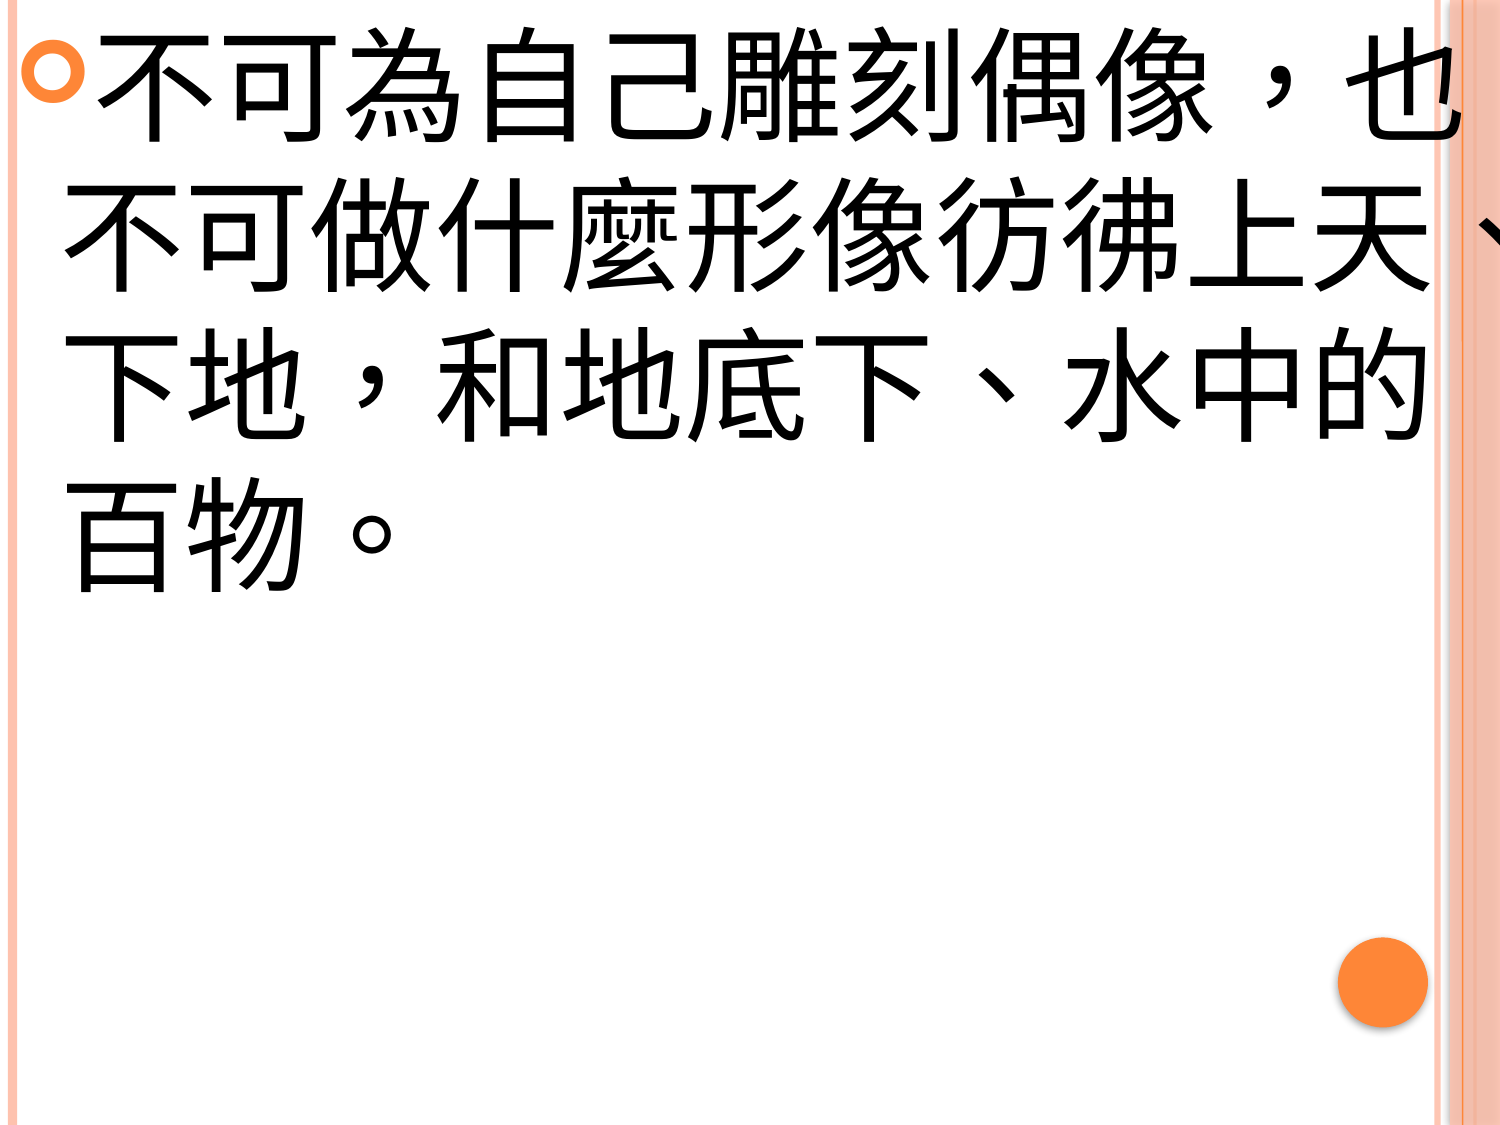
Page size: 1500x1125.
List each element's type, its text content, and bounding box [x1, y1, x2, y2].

list 不可為自己雕刻偶像，也不可做什麼形像彷彿上天、下地，和地底下、水中的百物。 [0, 0, 1500, 1125]
